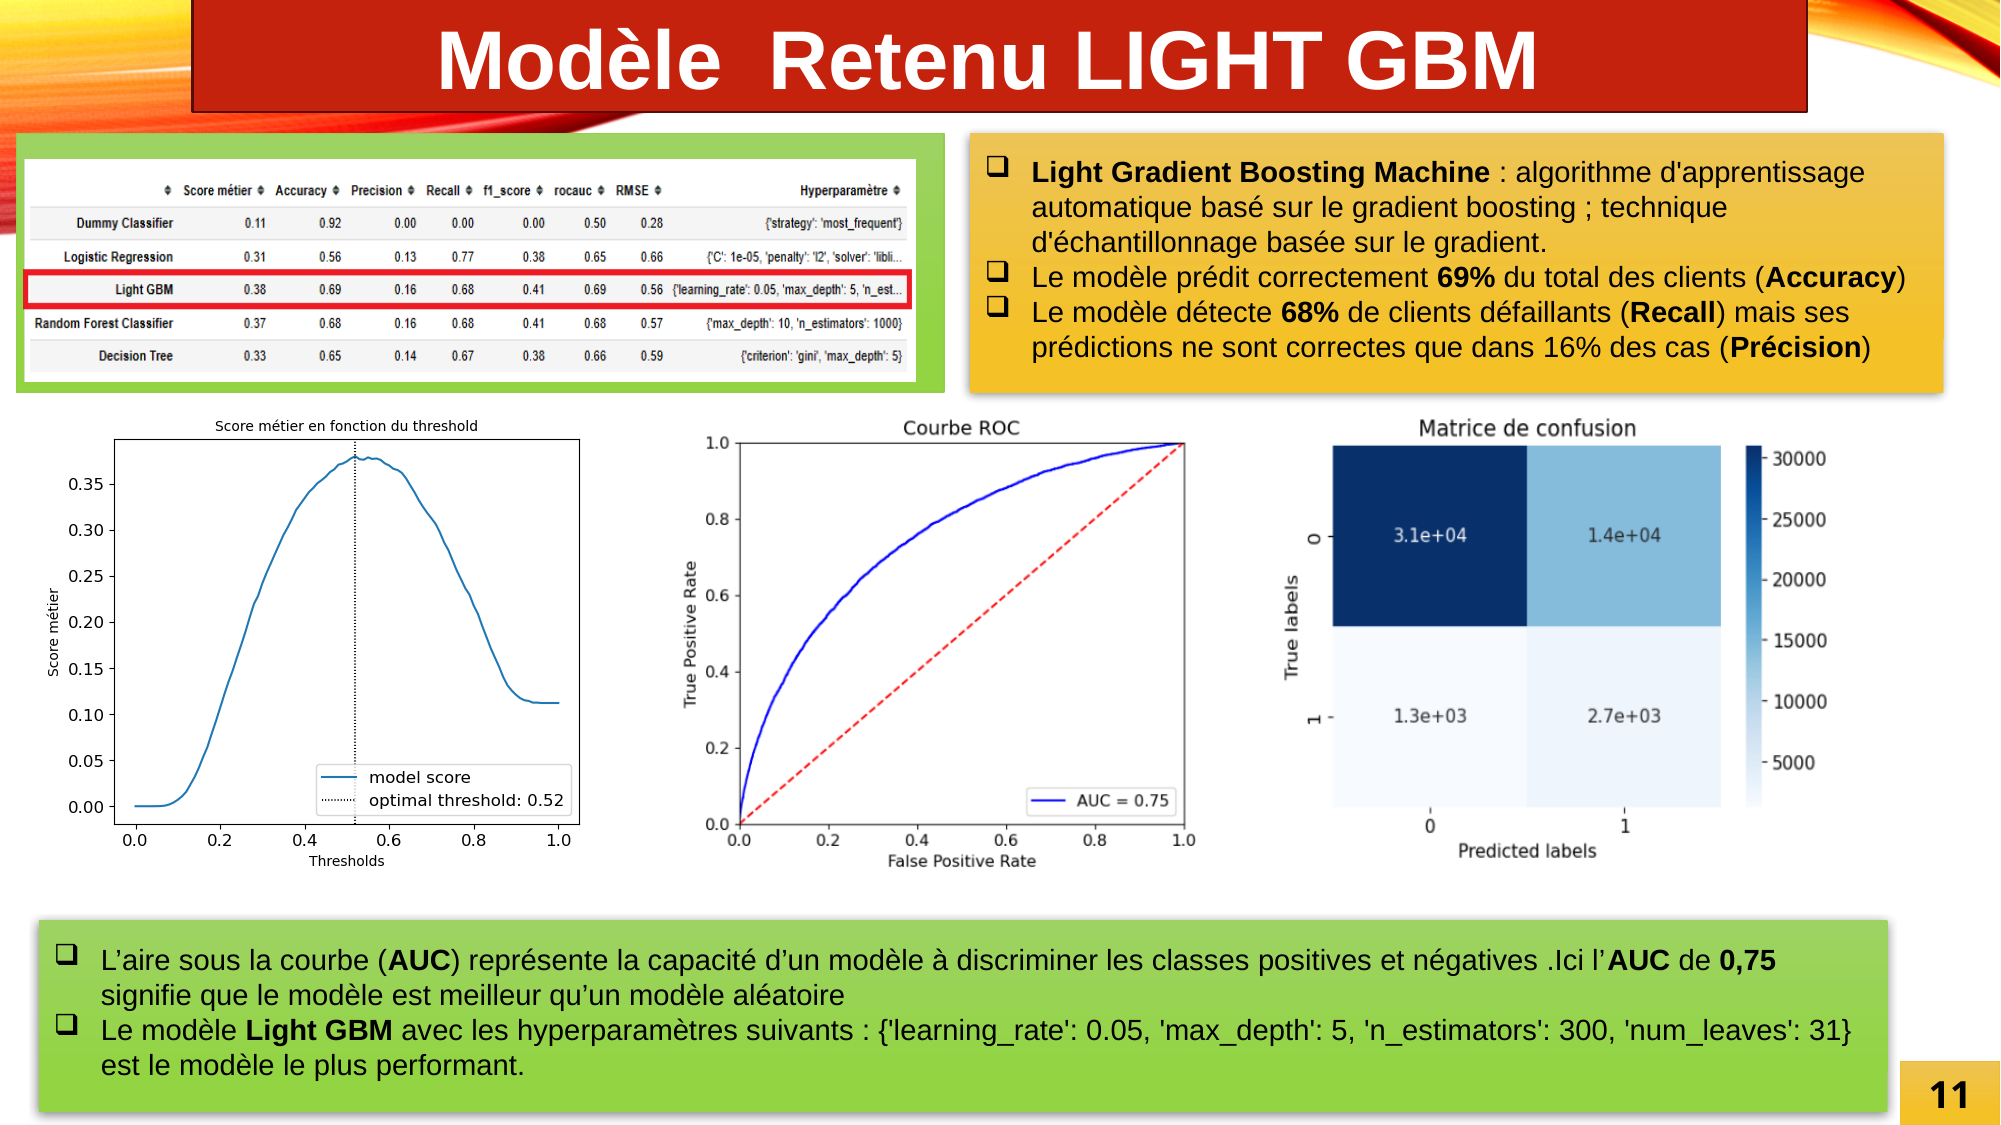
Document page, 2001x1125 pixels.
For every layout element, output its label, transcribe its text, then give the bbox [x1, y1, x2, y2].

text_box L’aire sous la courbe (AUC) représente la capacité d’un modèle à discriminer les classes positives et négatives .Ici l’AUC de 0,75 signifie que le modèle est meilleur qu’un modèle aléatoire Le modèle Light GBM avec les hyperparamètres suivants : {'learning_rate': 0.05, 'max_depth': 5, 'n_estimators': 300, 'num_leaves': 31} est le modèle le plus performant. [39, 920, 1888, 1112]
picture [651, 410, 1868, 885]
text_box 11 [1900, 1061, 2000, 1125]
picture [38, 410, 589, 878]
picture [0, 0, 2000, 383]
text_box Light Gradient Boosting Machine : algorithme d'apprentissage automatique basé sur le gradient boosting ; technique d'échantillonnage basée sur le gradient. Le modèle prédit correctement 69% du total des clients (Accuracy) Le modèle détecte 68% de clients défaillants (Recall) mais ses prédictions ne sont correctes que dans 16% des cas (Précision) [970, 133, 1944, 393]
text_box Modèle Retenu LIGHT GBM [191, 0, 1808, 113]
text_box [16, 133, 945, 393]
